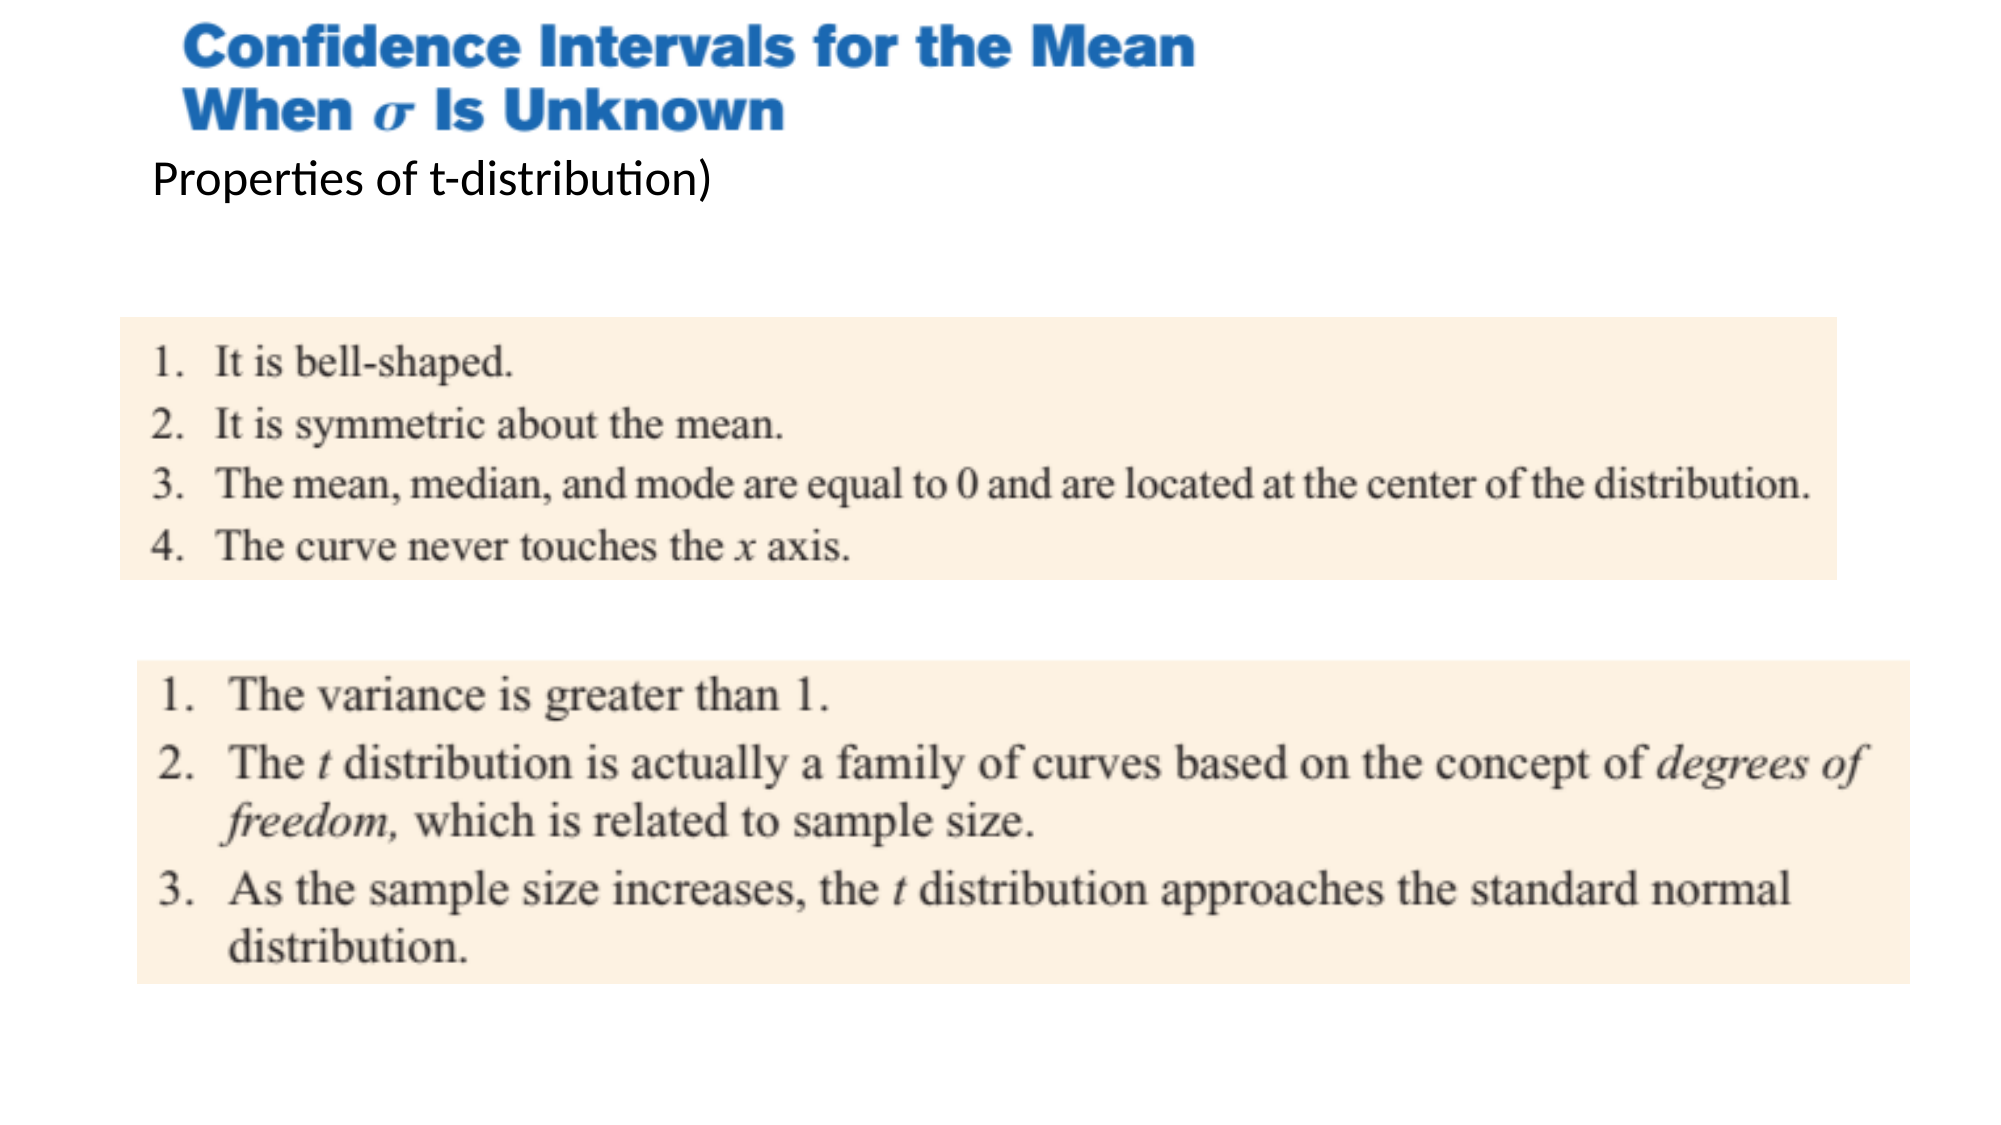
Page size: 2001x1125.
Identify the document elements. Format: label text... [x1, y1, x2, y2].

picture [137, 656, 1910, 985]
picture [164, 0, 1331, 156]
title Properties of t-distribution) [137, 0, 1863, 216]
picture [120, 317, 1838, 580]
